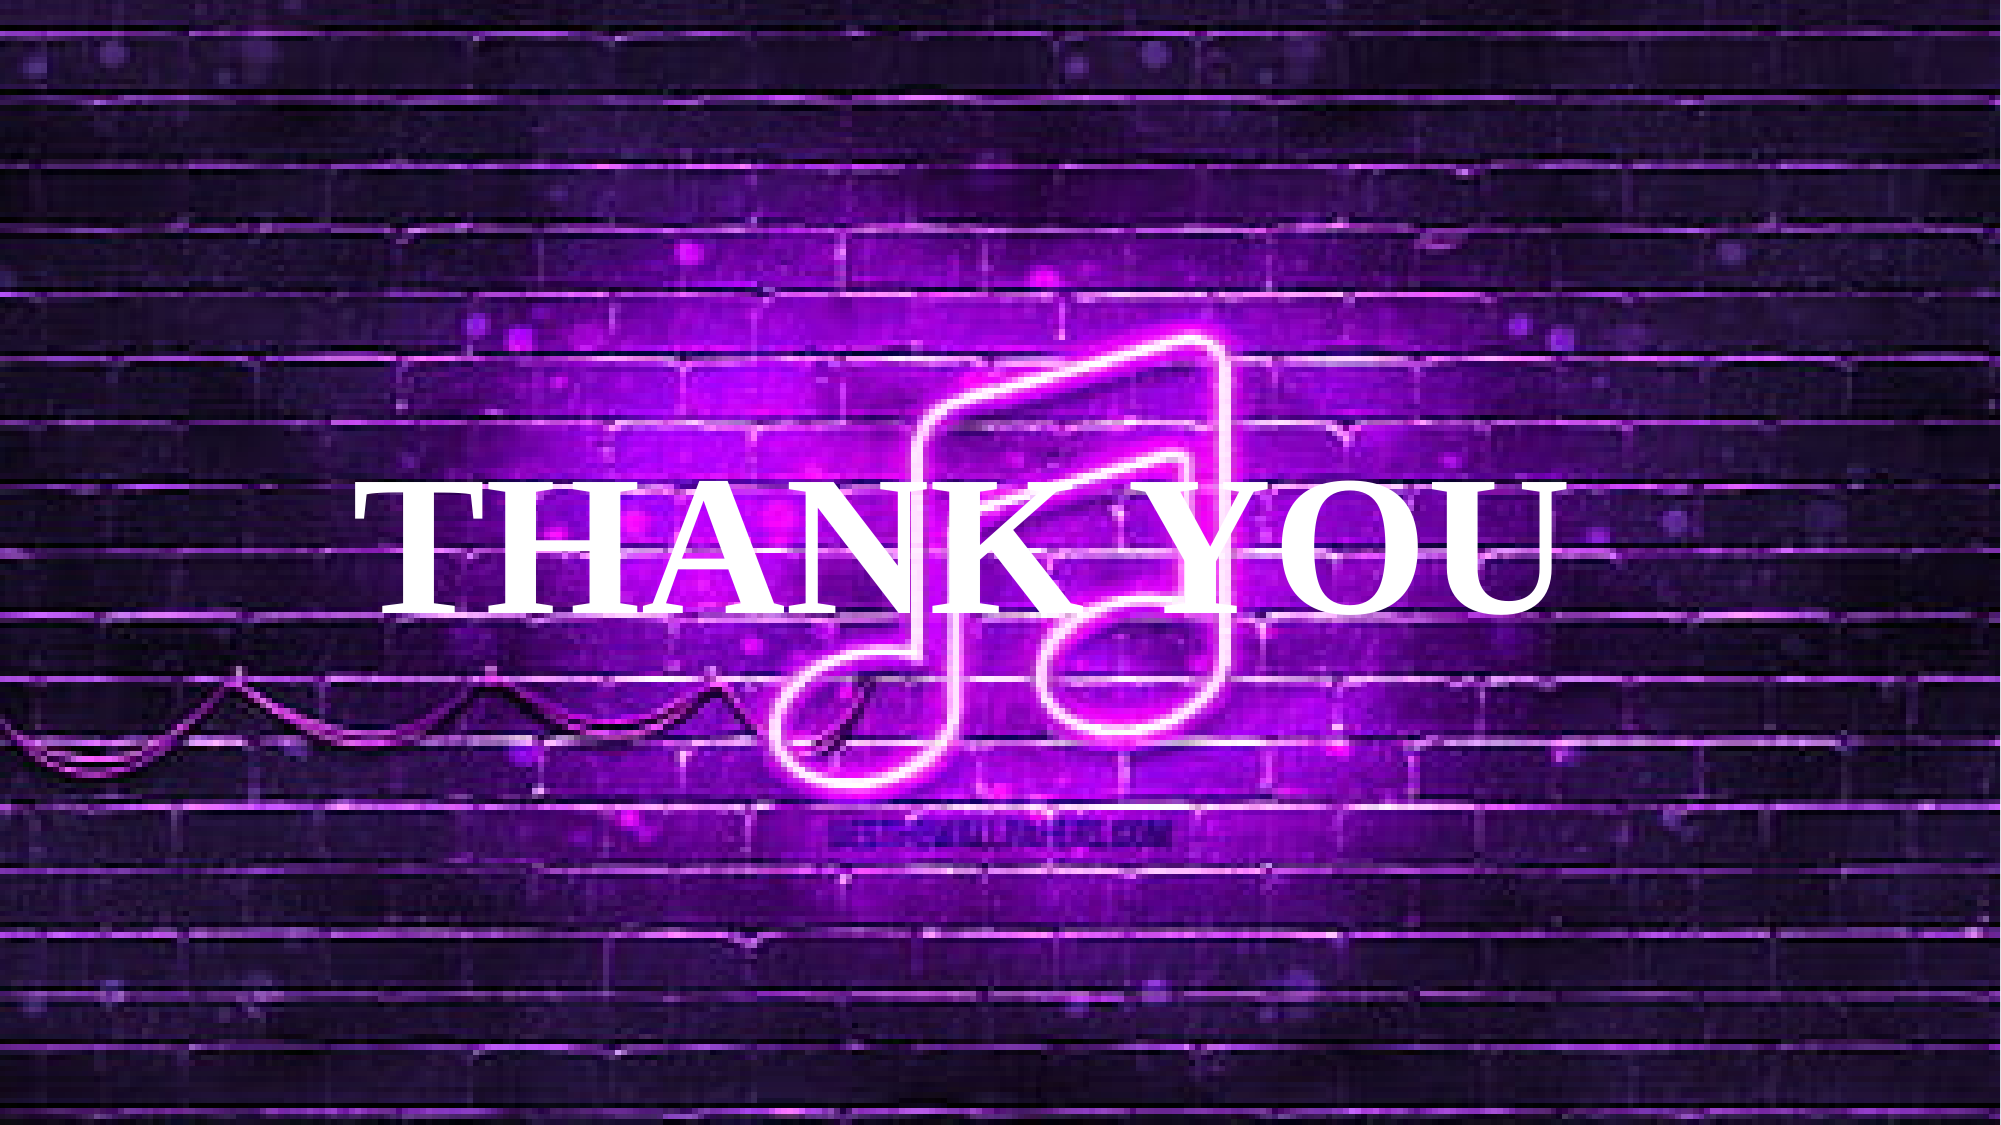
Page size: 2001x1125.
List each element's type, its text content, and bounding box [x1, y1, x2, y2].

title THANK YOU [0, 308, 1953, 759]
picture [0, 0, 2001, 1125]
